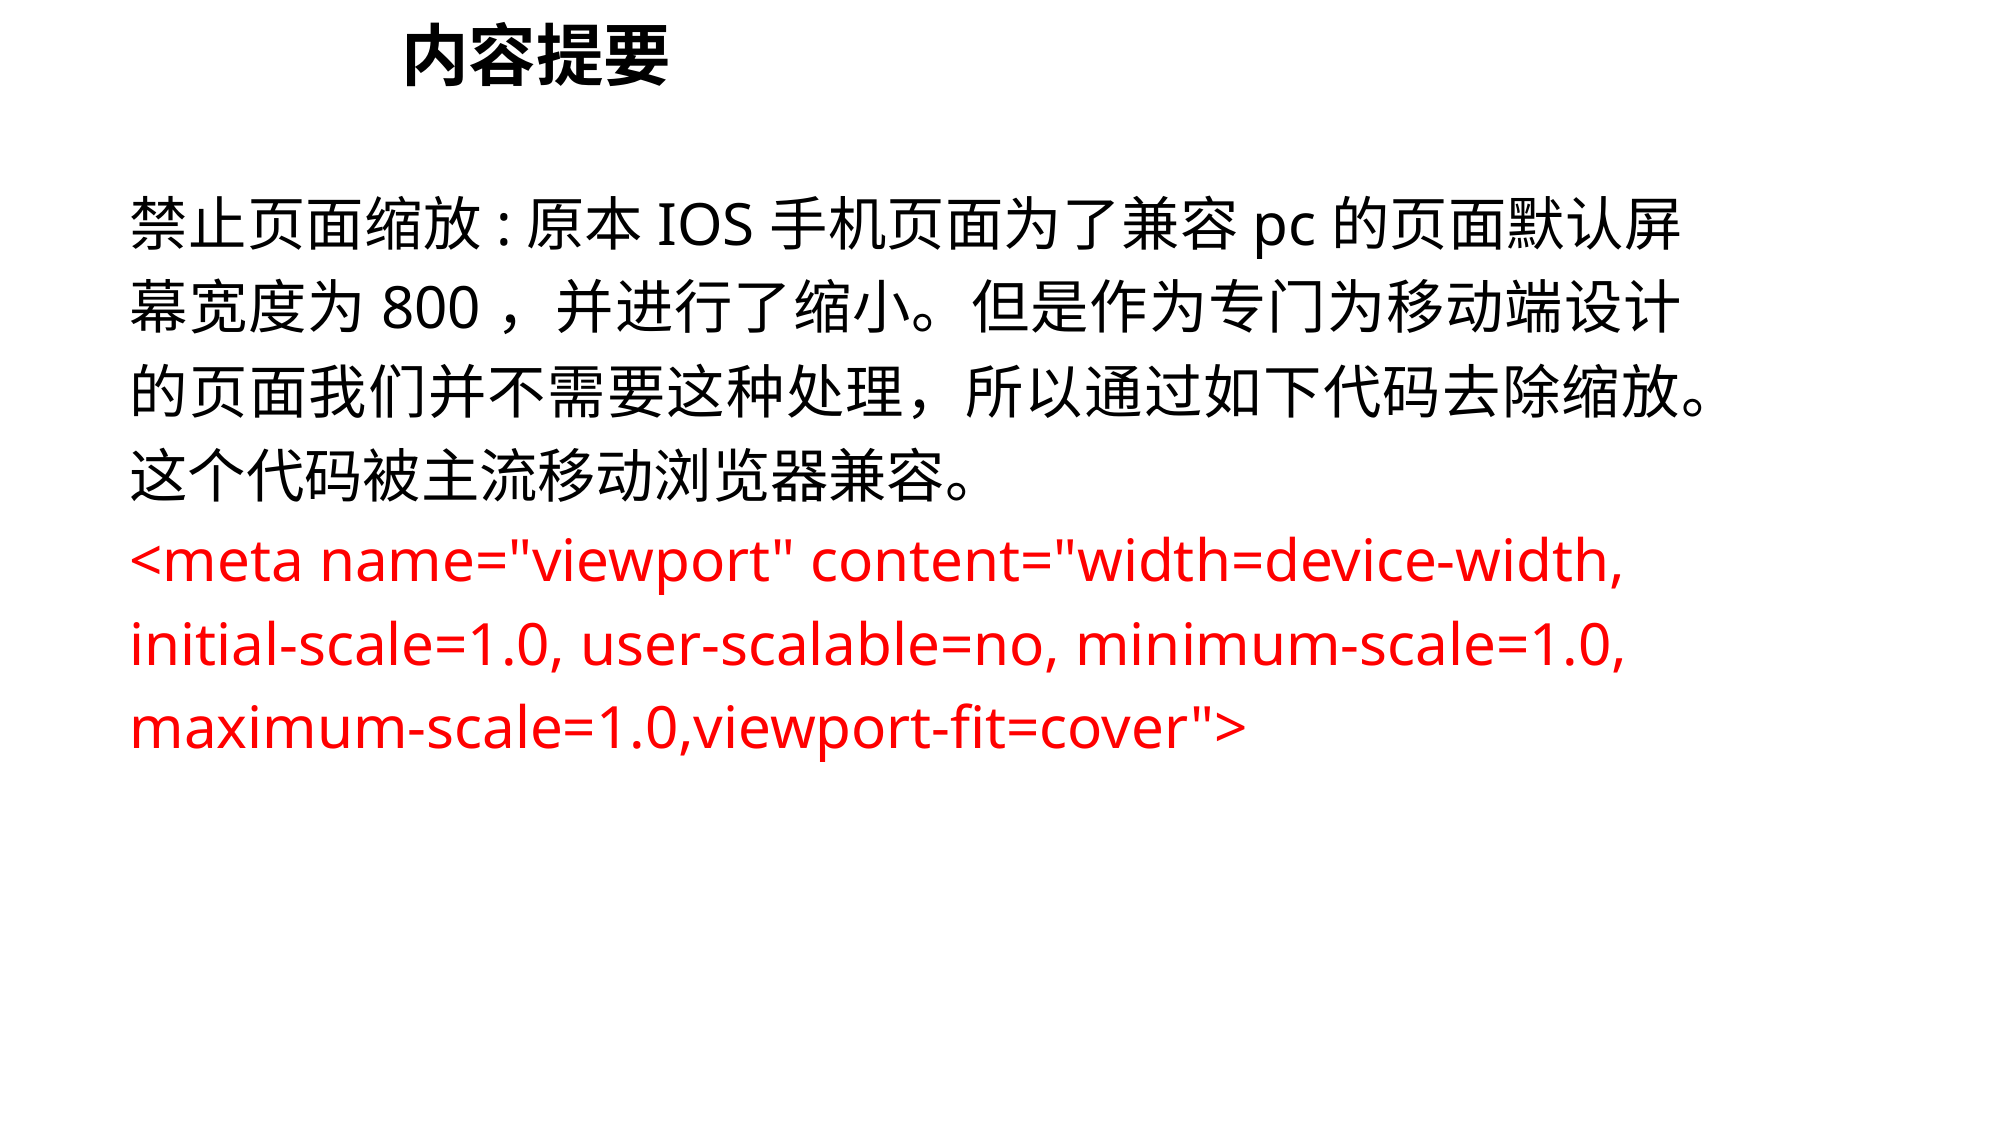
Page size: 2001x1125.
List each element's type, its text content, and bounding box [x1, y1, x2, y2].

title 内容提要 [395, 15, 1191, 101]
text_box 禁止页面缩放:原本IOS手机页面为了兼容pc的页面默认屏幕宽度为800，并进行了缩小。但是作为专门为移动端设计的页面我们并不需要这种处理，所以通过如下代码去除缩放。这个代码被主流移动浏览器兼容。 <meta name="viewport" content="width=device-width, initial-scale=1.0, user-scalable=no, minimum-scale=1.0, maximum-scale=1.0,viewport-fit=cover"> [115, 165, 1698, 768]
